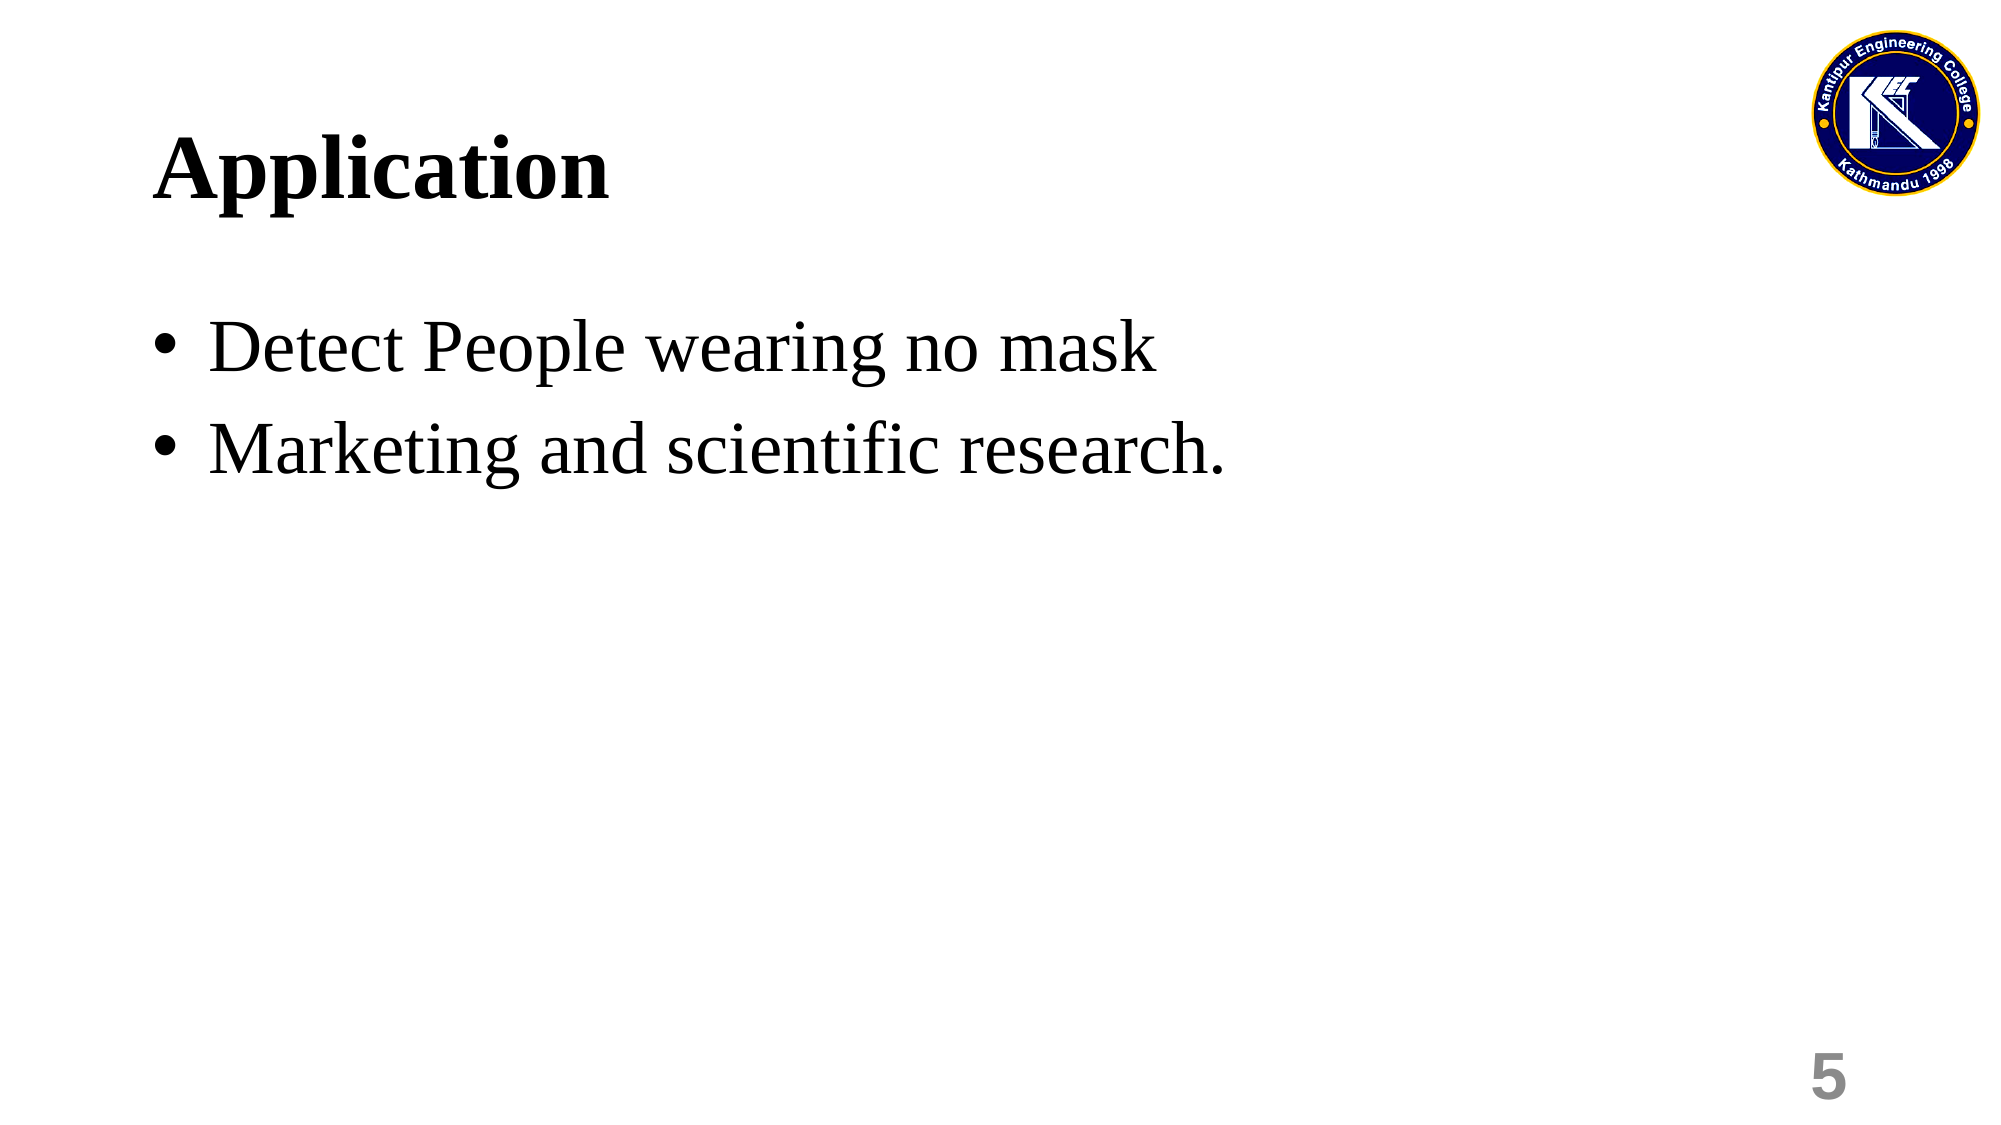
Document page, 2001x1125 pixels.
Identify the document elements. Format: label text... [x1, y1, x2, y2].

text_box Application [137, 59, 1863, 278]
text_box Detect People wearing no mask Marketing and scientific research. [137, 299, 1863, 1014]
picture [1803, 22, 1981, 202]
text_box 5 [1412, 1042, 1863, 1103]
